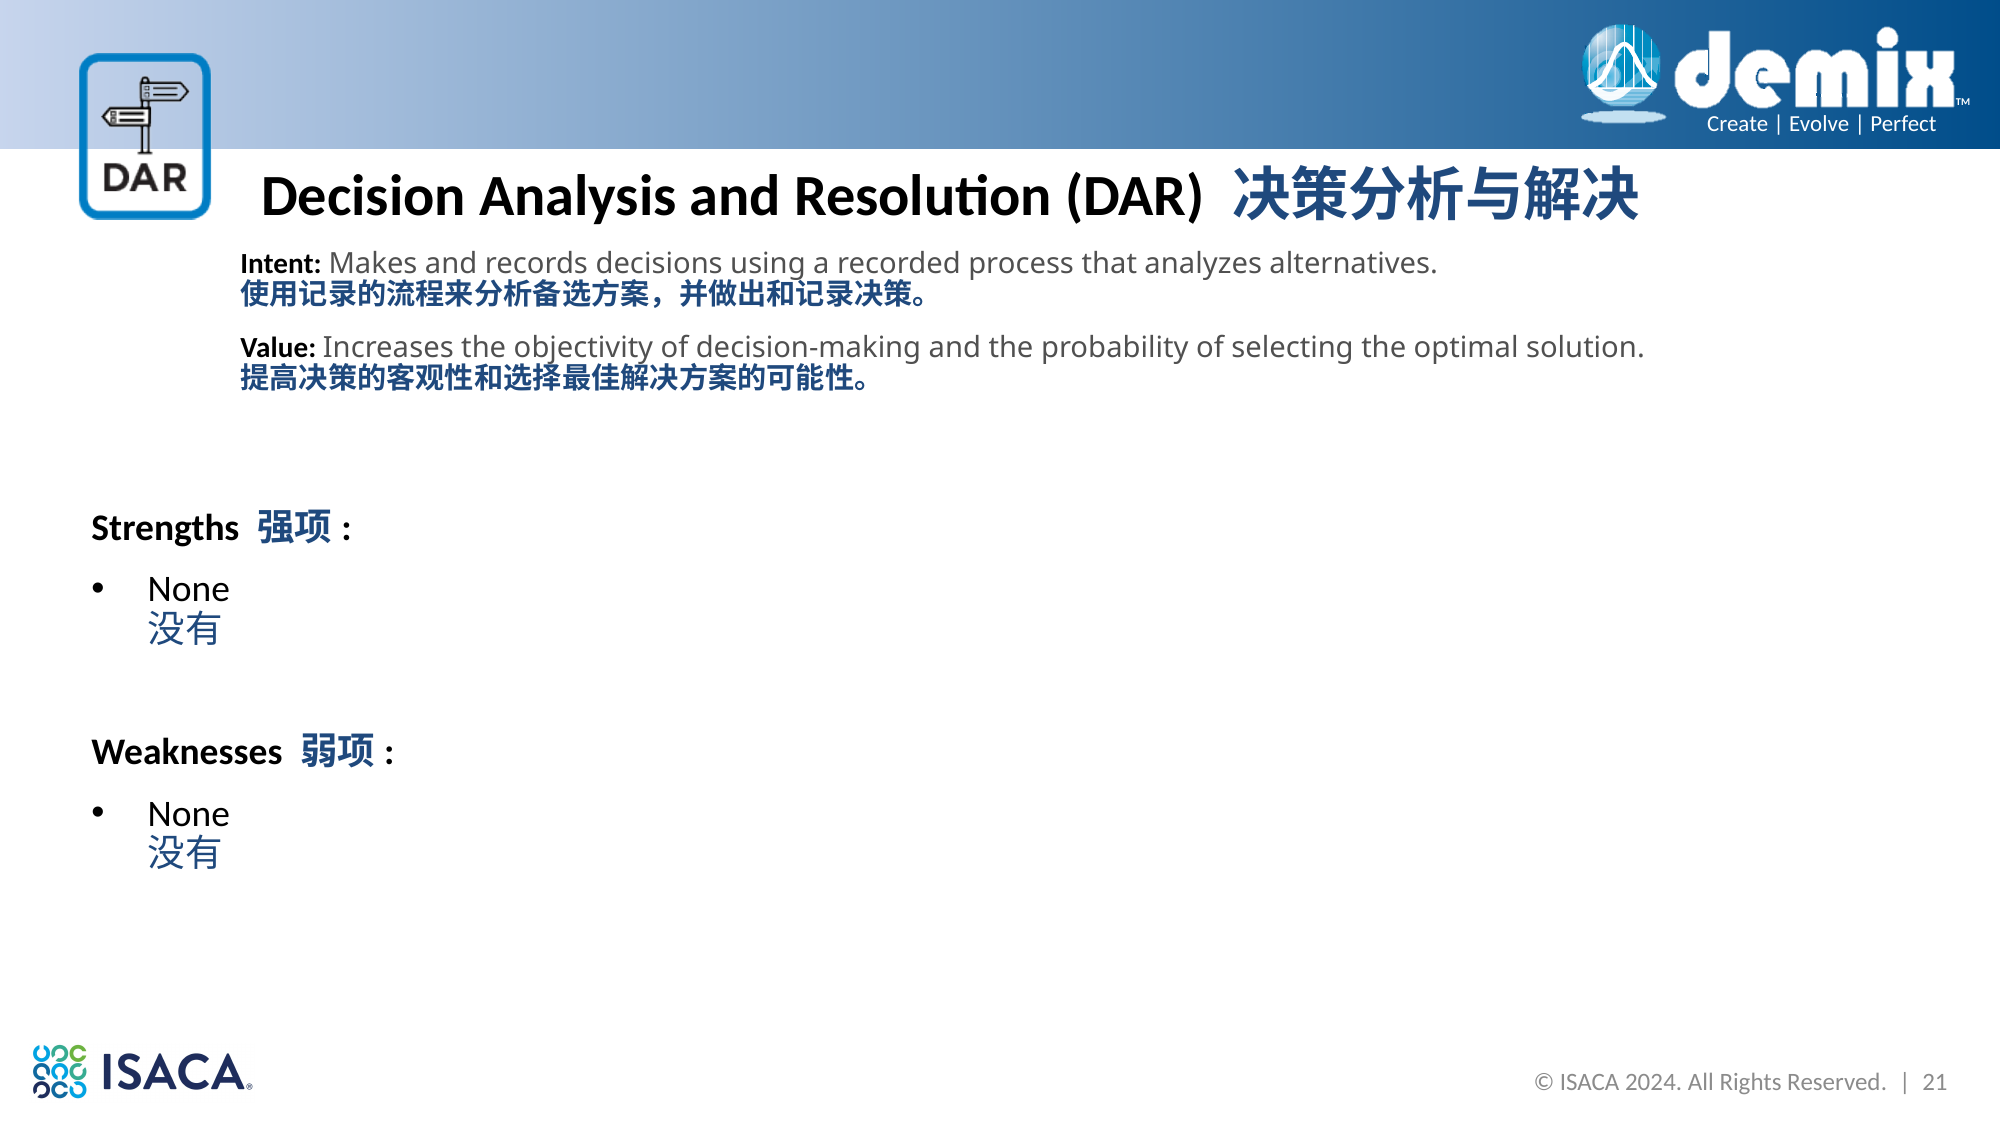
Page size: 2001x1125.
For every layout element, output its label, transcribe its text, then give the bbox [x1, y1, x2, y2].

picture [29, 1043, 255, 1103]
text_box Strengths 强项: None 没有 Weaknesses 弱项: None 没有 [76, 500, 1925, 1009]
list Intent: Makes and records decisions using a recorded process that analyzes alternatives. 使用记录的流程来分析备选方案，并做出和记录决策。 Value: Increases the objectivity of decision-making and the probability of selecting the optimal solution. 提高决策的客观性和选择最佳解决方案的可能性。 [75, 240, 1924, 441]
title Decision Analysis and Resolution (DAR) 决策分析与解决 [246, 151, 1891, 240]
picture [1549, 3, 2000, 153]
picture [76, 53, 213, 220]
